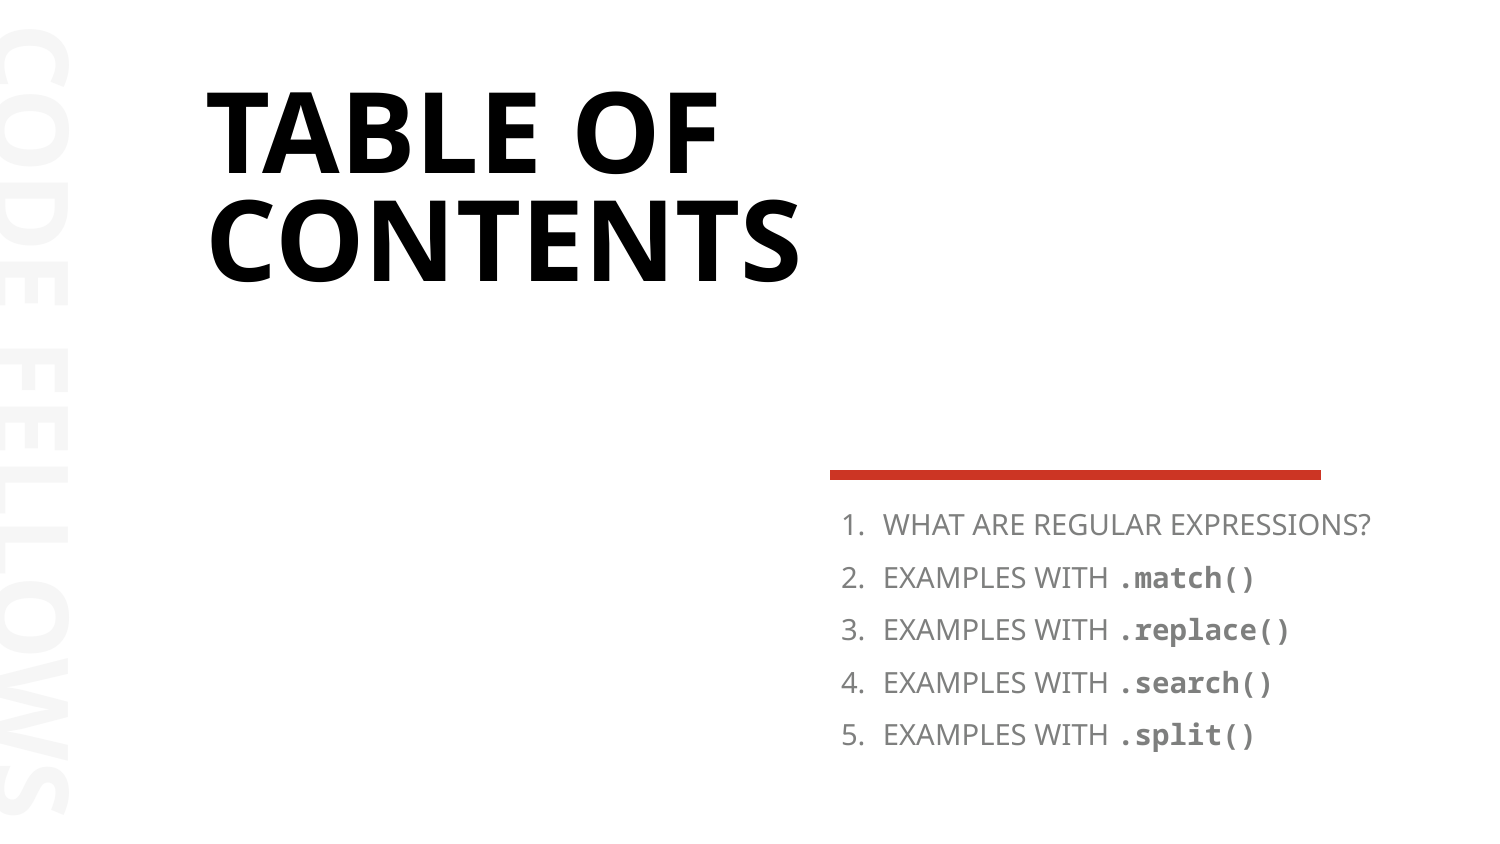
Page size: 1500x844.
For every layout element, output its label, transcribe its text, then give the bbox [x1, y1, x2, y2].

text_box TABLE OF CONTENTS [202, 83, 1322, 334]
text_box WHAT ARE REGULAR EXPRESSIONS? EXAMPLES WITH .match() EXAMPLES WITH .replace() EXAMPLES WITH .search() EXAMPLES WITH .split() [837, 486, 1442, 796]
